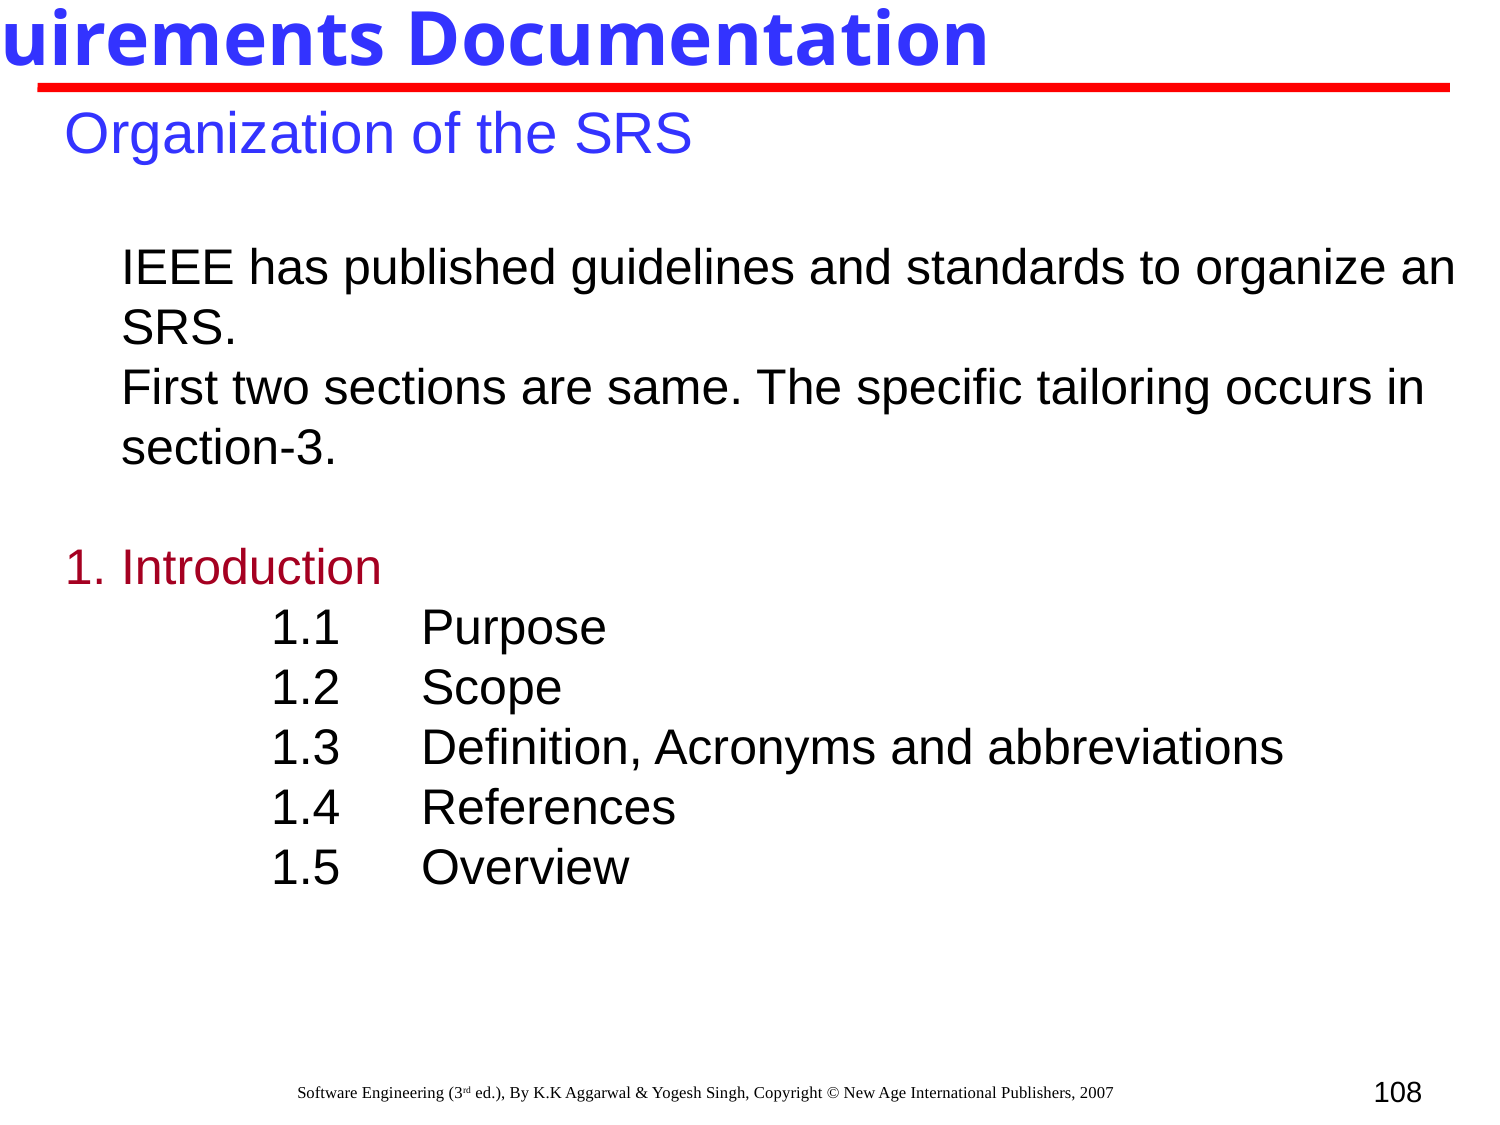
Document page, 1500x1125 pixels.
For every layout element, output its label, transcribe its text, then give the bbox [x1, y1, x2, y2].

slide_number 108 [1087, 1065, 1438, 1116]
text_box Organization of the SRS IEEE has published guidelines and standards to organize an SRS. First two sections are same. The specific tailoring occurs in section-3. Introduction 1.1 Purpose 1.2 Scope 1.3 Definition, Acronyms and abbreviations 1.4 References 1.5 Overview [50, 87, 1500, 1023]
text_box Requirements Documentation [0, 0, 1007, 88]
